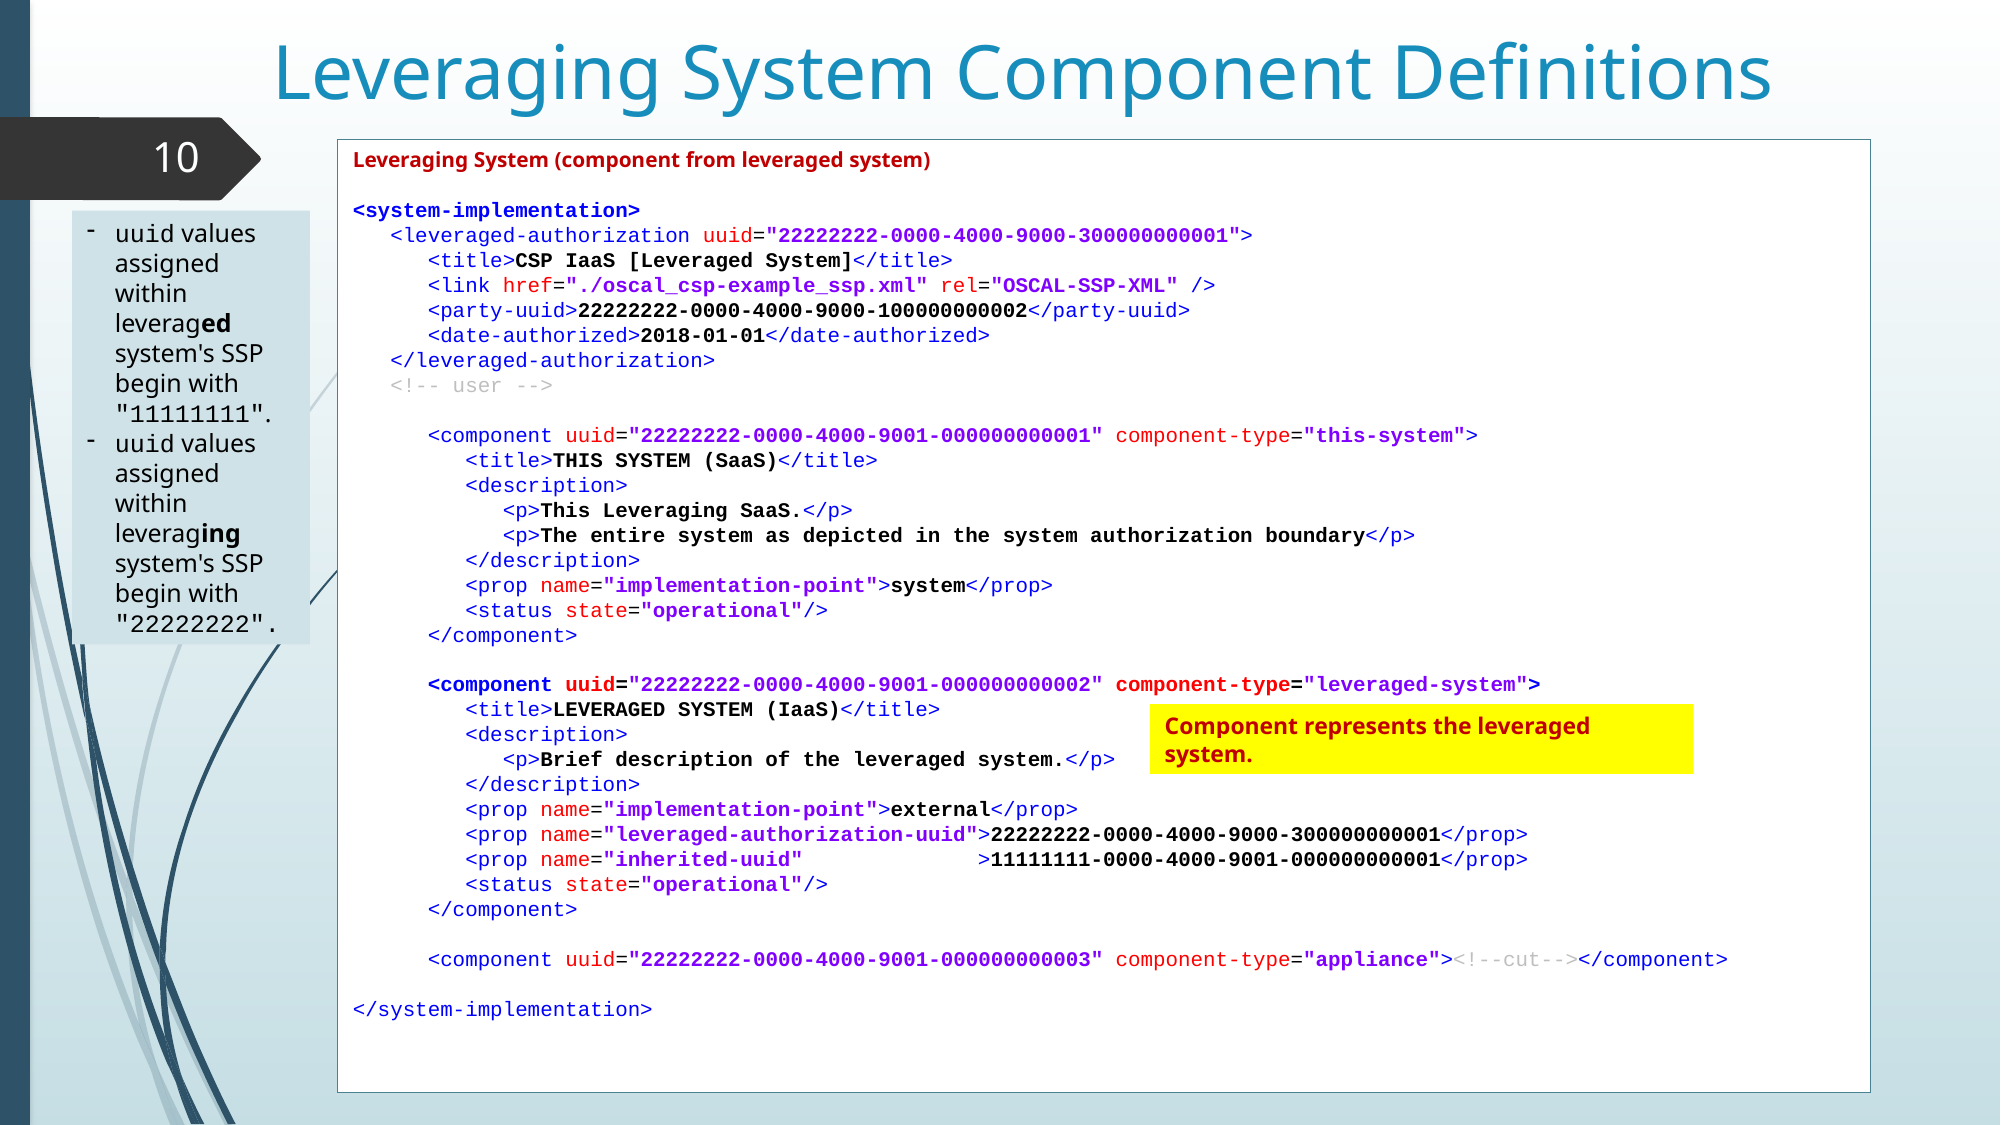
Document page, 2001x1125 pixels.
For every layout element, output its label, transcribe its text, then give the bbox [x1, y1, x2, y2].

title Leveraging System Component Definitions [257, 17, 1905, 160]
slide_number 10 [87, 129, 216, 190]
text_box Leveraging System (component from leveraged system) <system-implementation> <leveraged-authorization uuid="22222222-0000-4000-9000-300000000001"> <title>CSP IaaS [Leveraged System]</title> <link href="./oscal_csp-example_ssp.xml" rel="OSCAL-SSP-XML" /> <party-uuid>22222222-0000-4000-9000-100000000002</party-uuid> <date-authorized>2018-01-01</date-authorized> </leveraged-authorization> <!-- user --> <component uuid="22222222-0000-4000-9001-000000000001" component-type="this-system"> <title>THIS SYSTEM (SaaS)</title> <description> <p>This Leveraging SaaS.</p> <p>The entire system as depicted in the system authorization boundary</p> </description> <prop name="implementation-point">system</prop> <status state="operational"/> </component> <component uuid="22222222-0000-4000-9001-000000000002" component-type="leveraged-system"> <title>LEVERAGED SYSTEM (IaaS)</title> <description> <p>Brief description of the leveraged system.</p> </description> <prop name="implementation-point">external</prop> <prop name="leveraged-authorization-uuid">22222222-0000-4000-9000-300000000001</prop> <prop name="inherited-uuid" >11111111-0000-4000-9001-000000000001</prop> <status state="operational"/> </component> <component uuid="22222222-0000-4000-9001-000000000003" component-type="appliance"><!--cut--></component> </system-implementation> [337, 139, 1871, 1093]
text_box uuid values assigned within leveraged system's SSP begin with "11111111". uuid values assigned within leveraging system's SSP begin with "22222222". [72, 210, 310, 645]
text_box Component represents the leveraged system. [1149, 704, 1694, 774]
